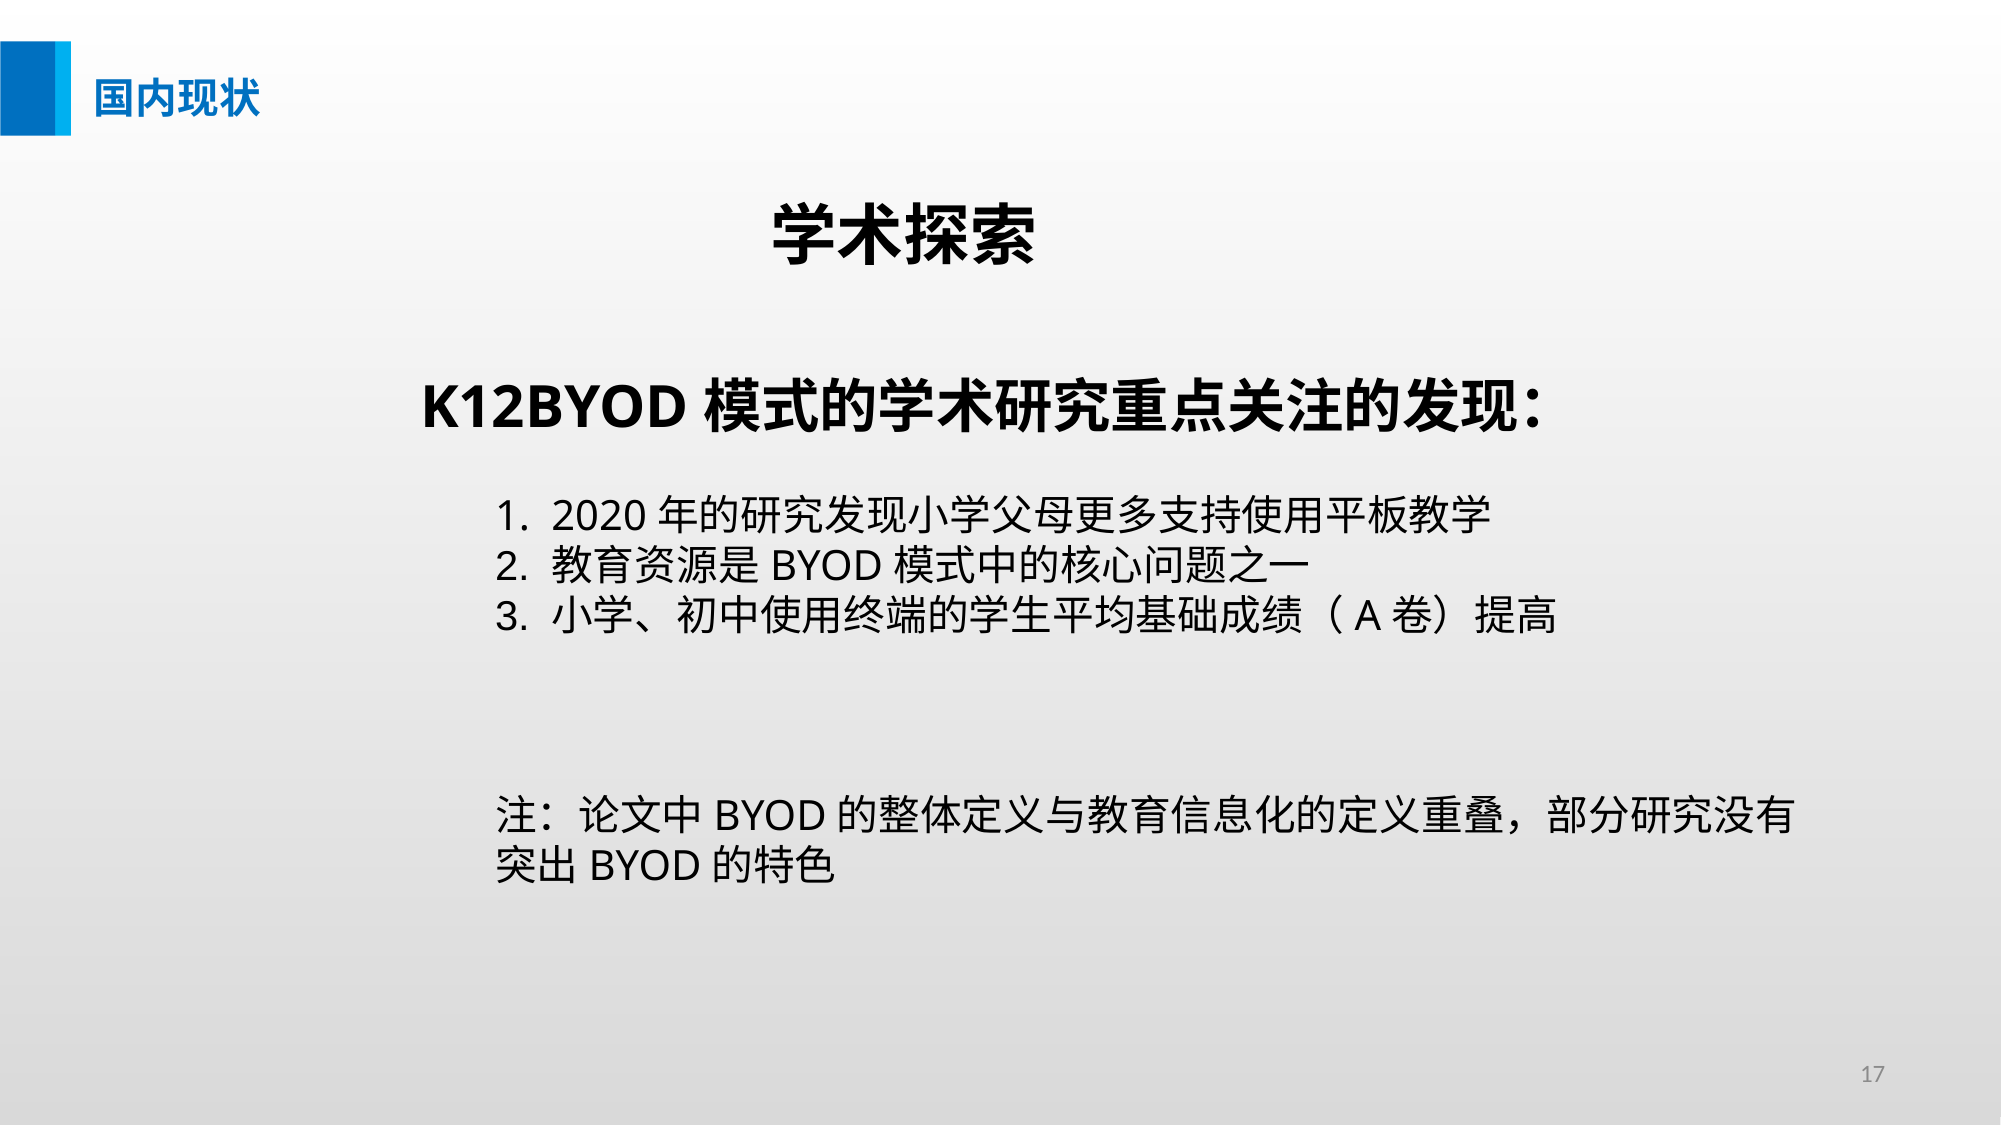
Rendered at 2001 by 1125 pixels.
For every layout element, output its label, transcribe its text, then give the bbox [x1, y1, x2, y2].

slide_number 17 [1433, 1042, 1901, 1103]
text_box [56, 41, 71, 136]
text_box K12BYOD模式的学术研究重点关注的发现： 2020年的研究发现小学父母更多支持使用平板教学 教育资源是BYOD模式中的核心问题之一 小学、初中使用终端的学生平均基础成绩（A卷）提高 注：论文中BYOD的整体定义与教育信息化的定义重叠，部分研究没有突出BYOD的特色 [405, 361, 1816, 987]
text_box [0, 41, 56, 136]
text_box 国内现状 [78, 64, 729, 130]
text_box 学术探索 [403, 185, 1404, 281]
